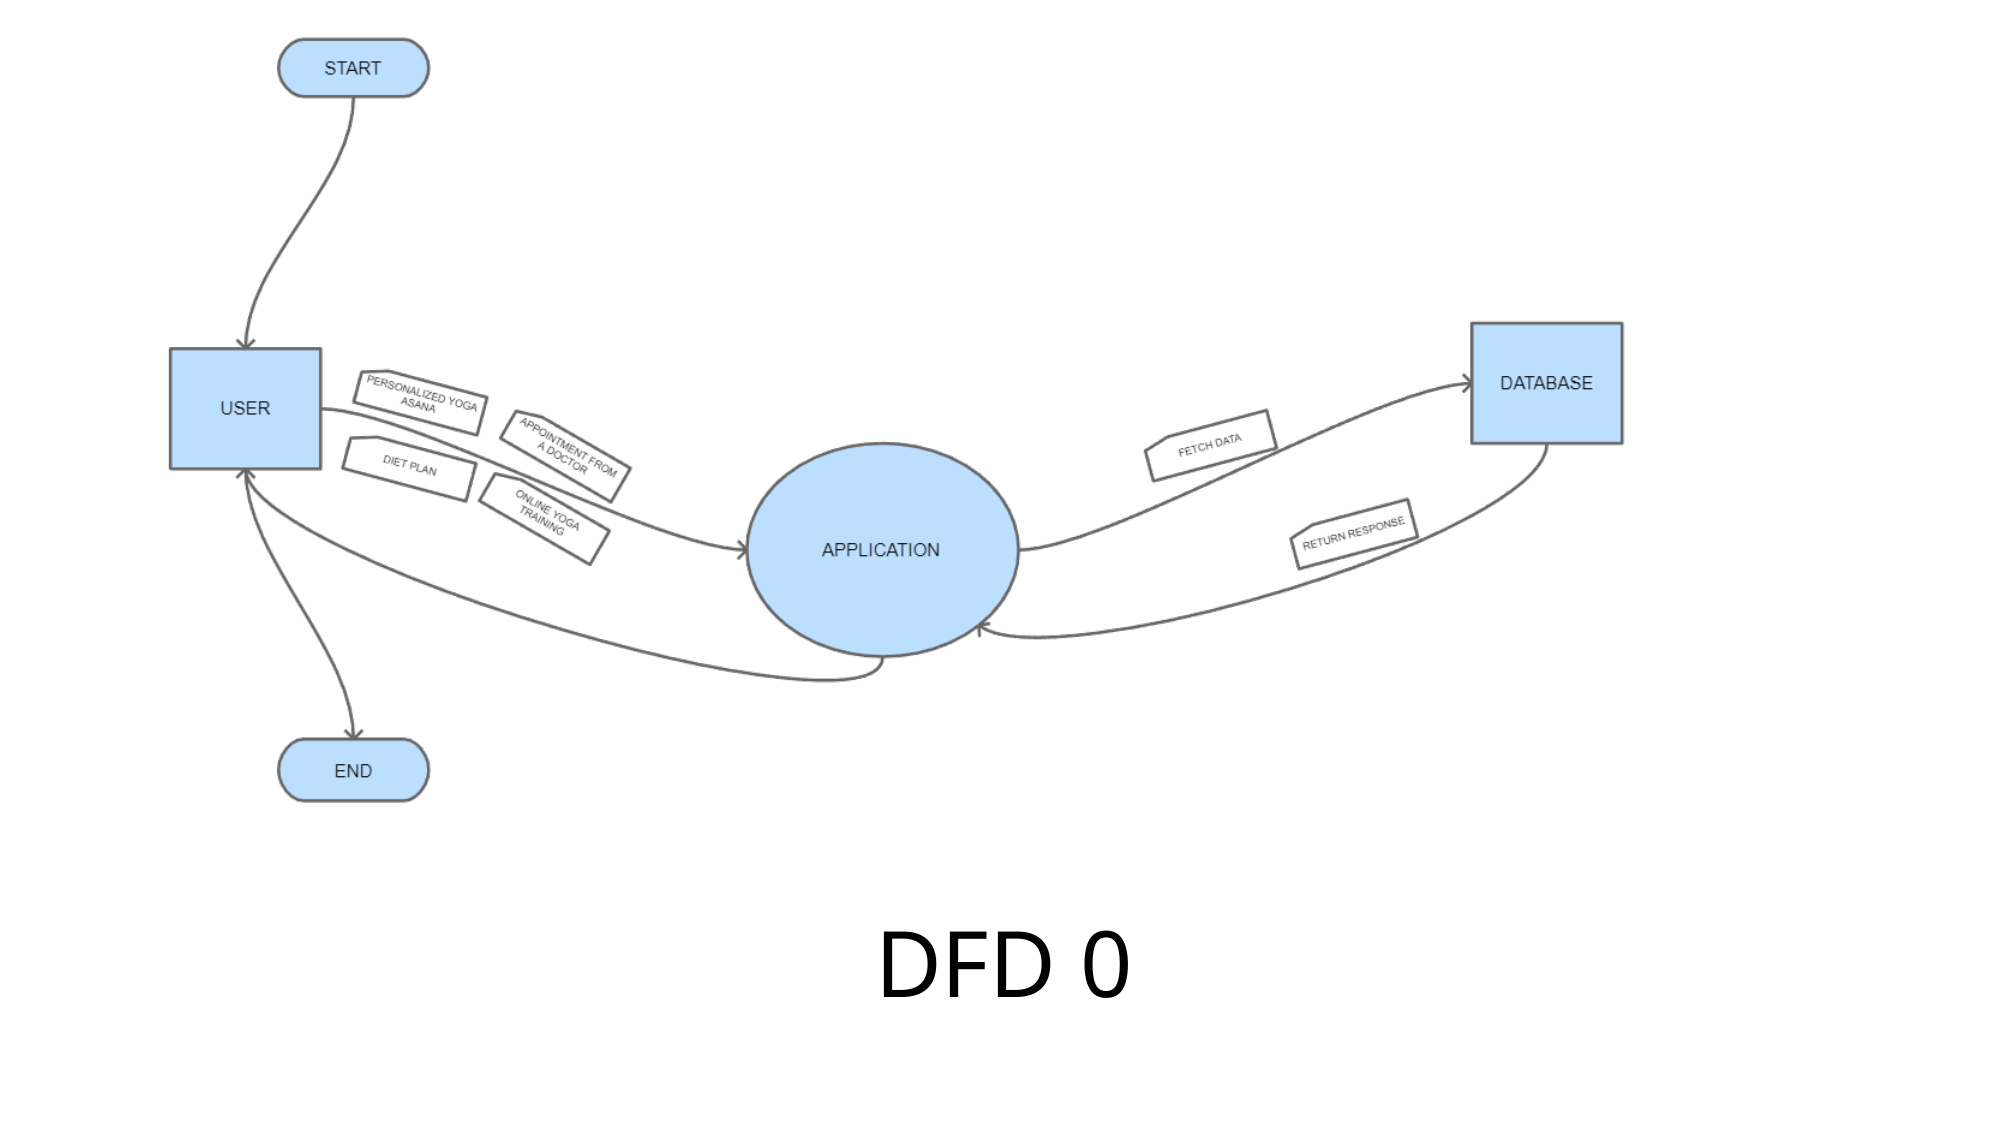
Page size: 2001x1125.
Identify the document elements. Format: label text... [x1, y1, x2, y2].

title DFD 0 [259, 858, 1985, 1077]
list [49, 0, 1850, 960]
